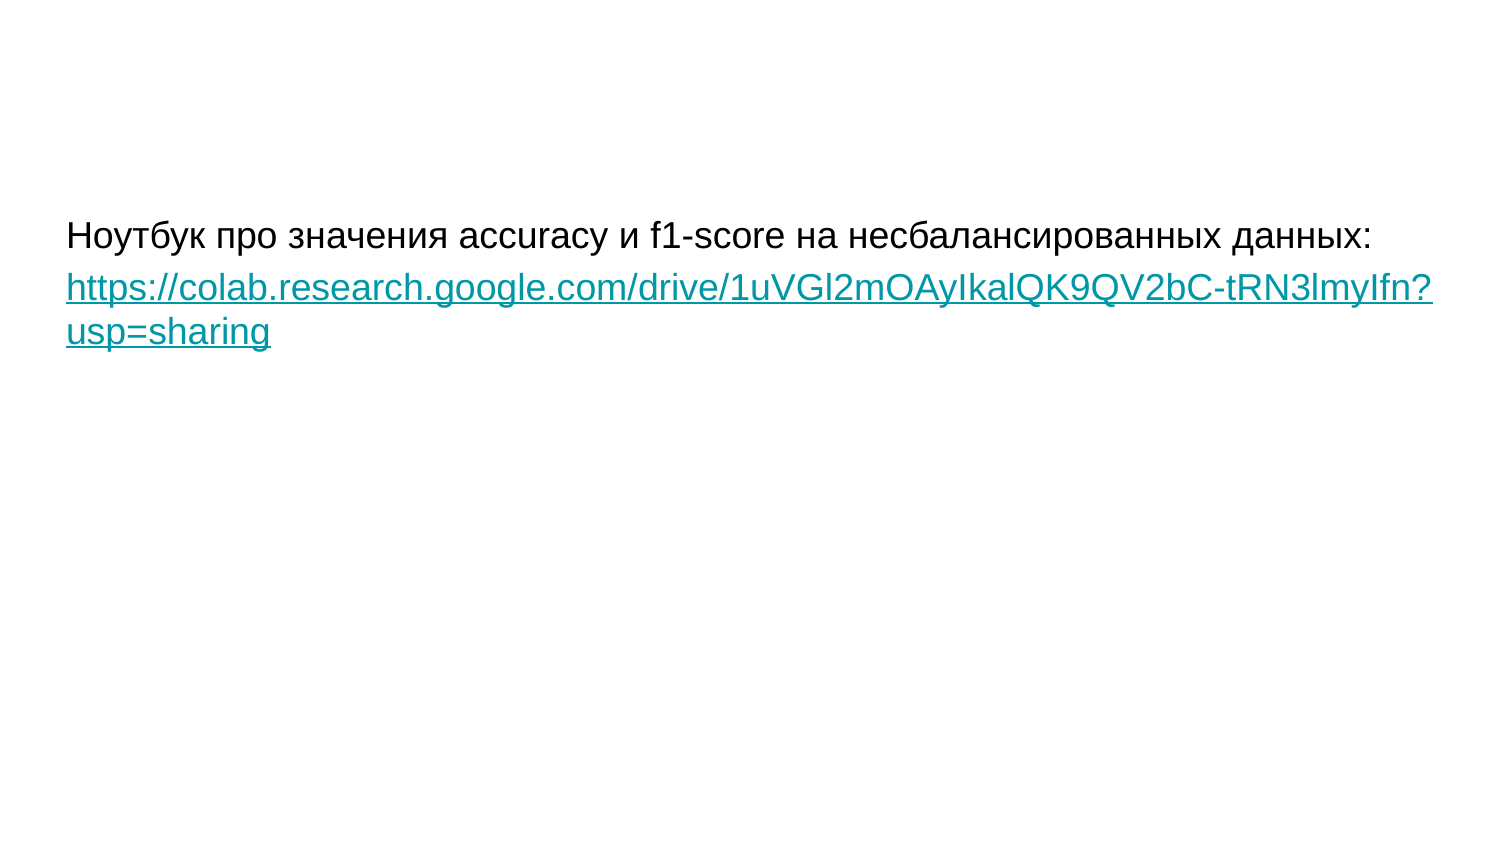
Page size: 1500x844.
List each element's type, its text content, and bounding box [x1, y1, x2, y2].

list Ноутбук про значения accuracy и f1-score на несбалансированных данных: https://colab.research.google.com/drive/1uVGl2mOAyIkalQK9QV2bC-tRN3lmyIfn?usp=sharing [51, 189, 1449, 750]
